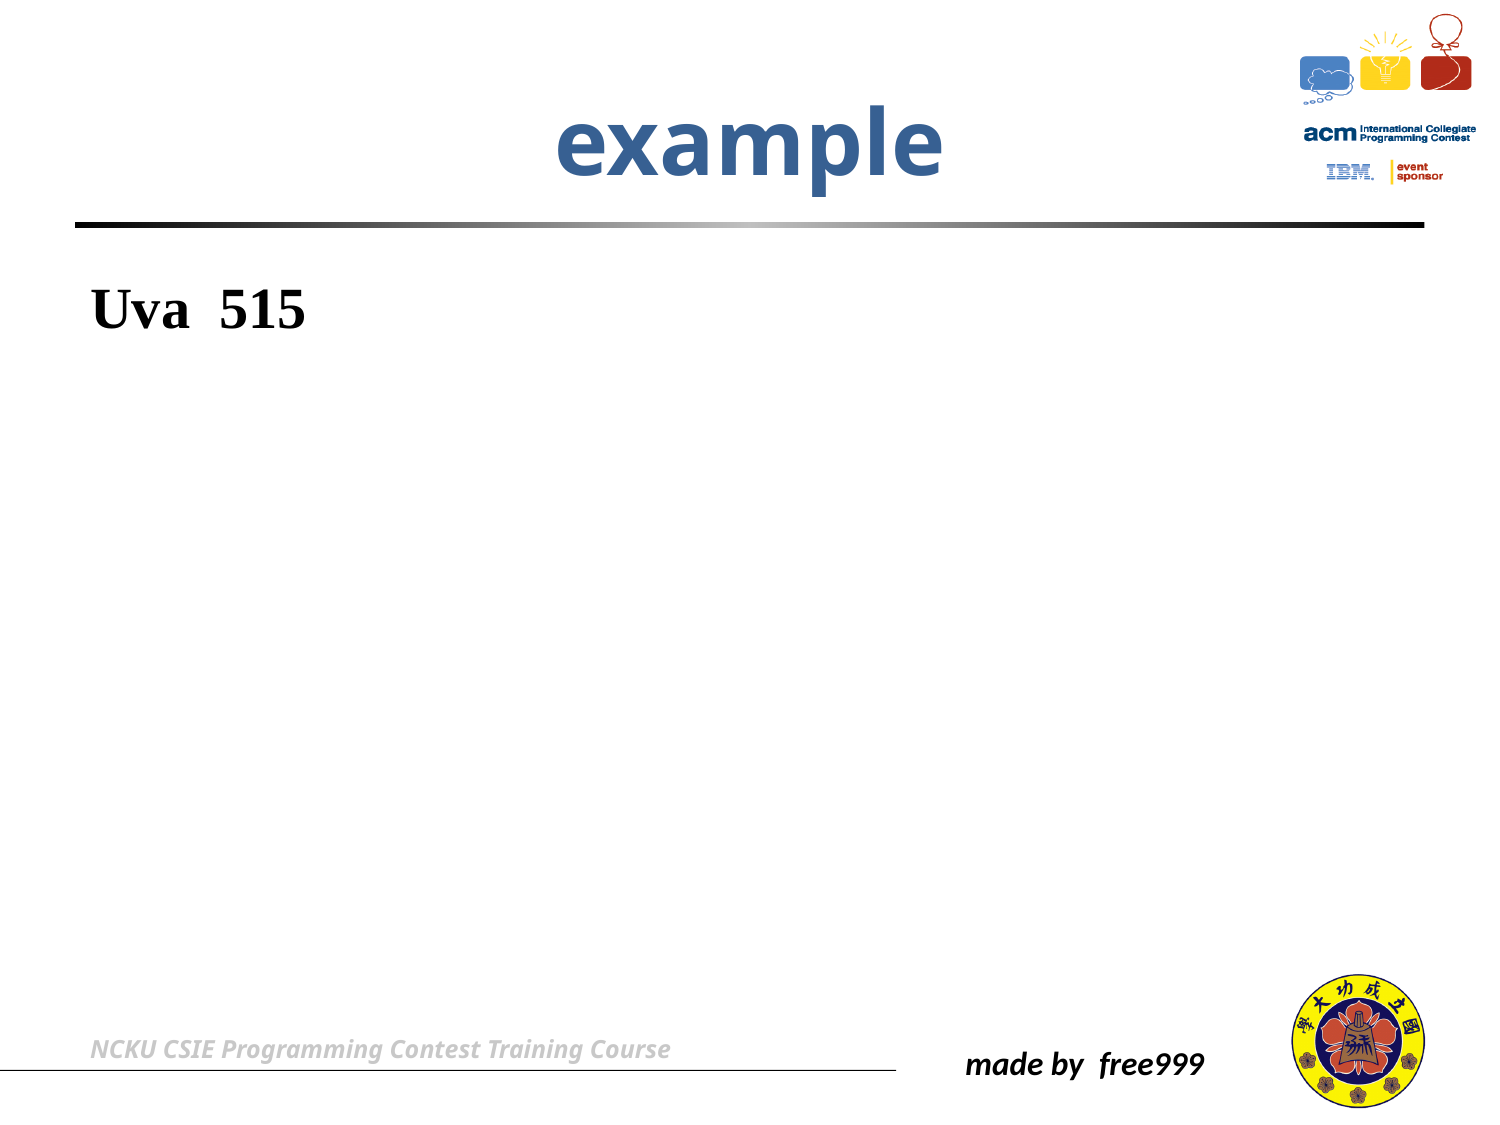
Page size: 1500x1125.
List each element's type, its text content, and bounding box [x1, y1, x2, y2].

picture [1292, 12, 1480, 188]
slide_number NCKU CSIE Programming Contest Training Course [75, 1018, 750, 1079]
picture [1282, 970, 1431, 1114]
list Uva 515 [75, 262, 1425, 1005]
title example [75, 45, 1425, 233]
